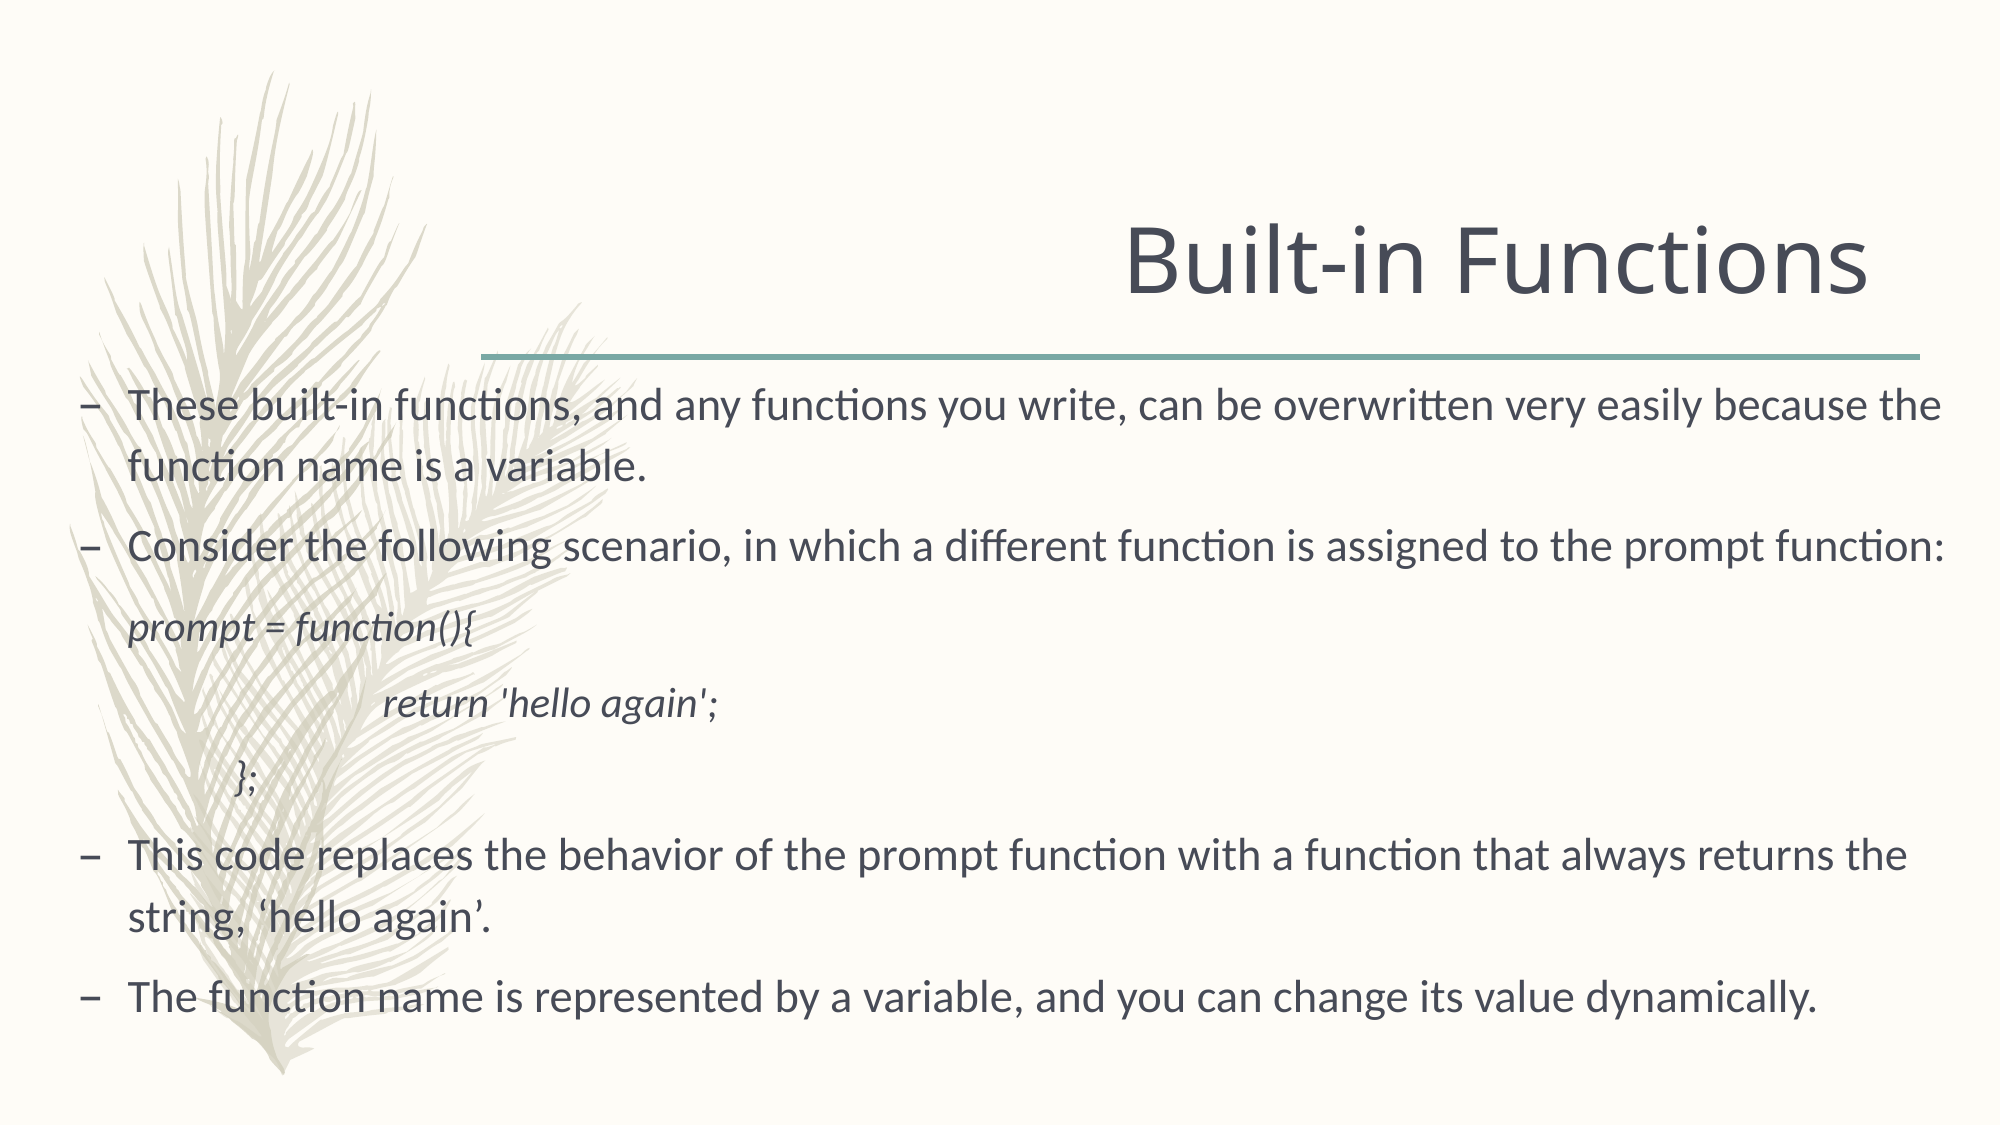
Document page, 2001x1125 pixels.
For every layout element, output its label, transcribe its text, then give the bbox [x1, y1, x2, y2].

title Built-in Functions [1107, 199, 1940, 350]
list These built-in functions, and any functions you write, can be overwritten very easily because the function name is a variable. Consider the following scenario, in which a different function is assigned to the prompt function: prompt = function(){ return 'hello again'; }; This code replaces the behavior of the prompt function with a function that always returns the string, ‘hello again’. The function name is represented by a variable, and you can change its value dynamically. [15, 360, 1978, 1089]
